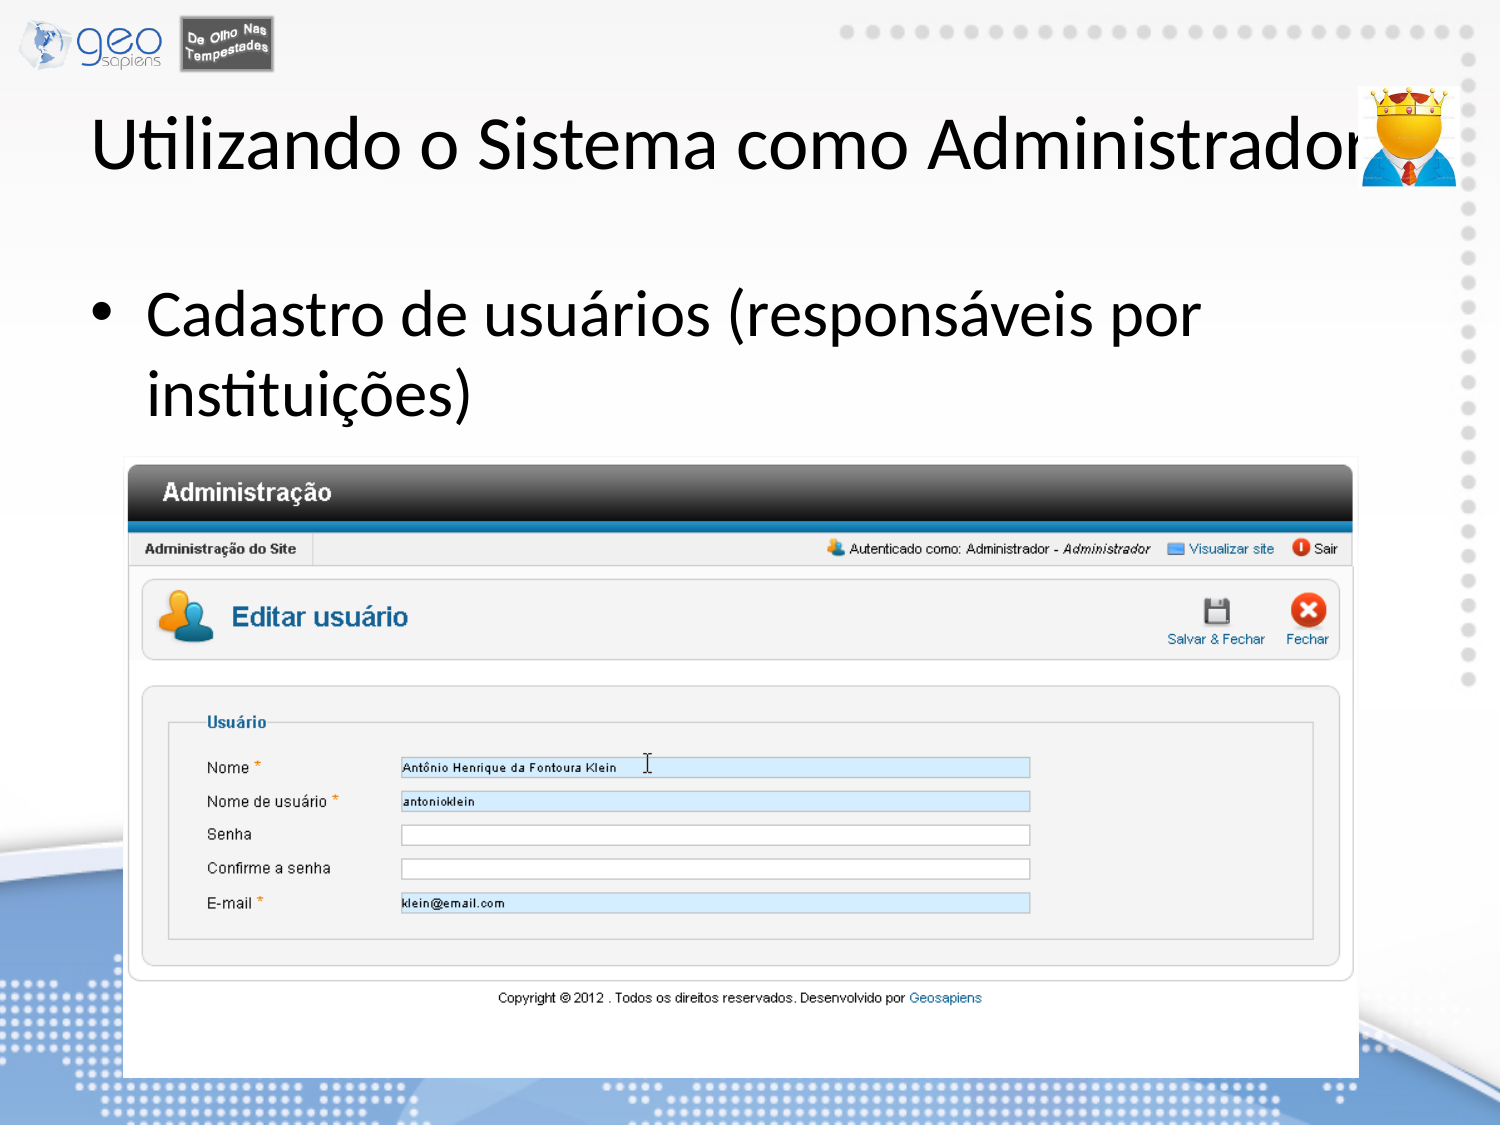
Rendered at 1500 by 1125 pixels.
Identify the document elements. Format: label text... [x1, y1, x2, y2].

title Utilizando o Sistema como Administrador [75, 45, 1425, 233]
list Cadastro de usuários (responsáveis por instituições) [75, 262, 1425, 1106]
picture [0, 0, 1500, 1125]
